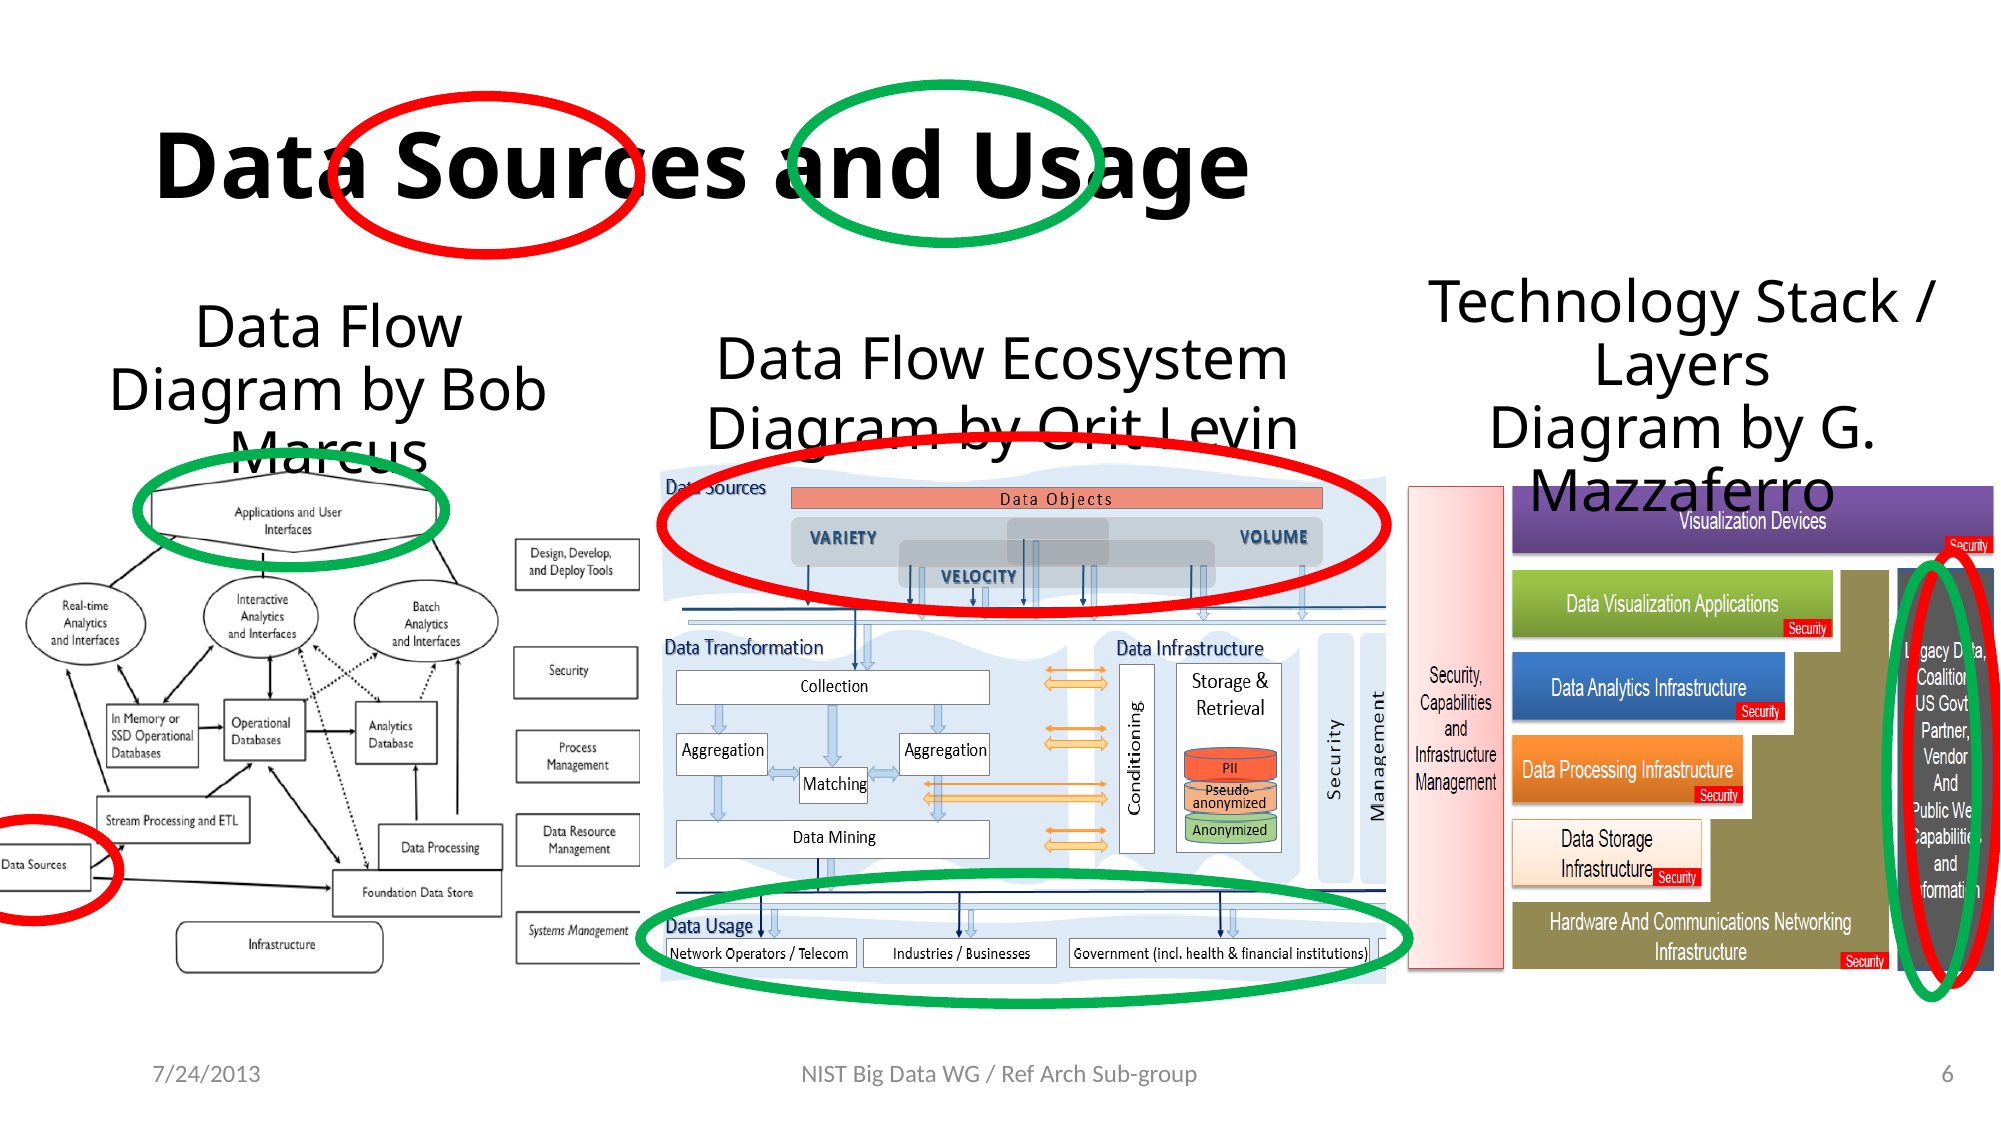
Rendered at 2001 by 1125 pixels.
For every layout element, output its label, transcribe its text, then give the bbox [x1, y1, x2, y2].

text_box [791, 435, 1257, 456]
text_box [233, 451, 350, 456]
slide_number 6 [1488, 1042, 1970, 1103]
text_box Data Flow Ecosystem Diagram by Orit Levin [640, 313, 1366, 456]
text_box [791, 83, 1101, 244]
text_box Technology Stack / Layers Diagram by G. Mazzaferro [1366, 333, 2000, 456]
footer NIST Big Data WG / Ref Arch Sub-group [662, 1042, 1338, 1103]
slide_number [137, 1042, 588, 1103]
text_box Data Flow Diagram by Bob Marcus [17, 330, 640, 453]
title Data Sources and Usage [137, 59, 1863, 278]
text_box [331, 95, 642, 256]
text_box [743, 984, 1306, 1005]
picture [0, 456, 2000, 1004]
